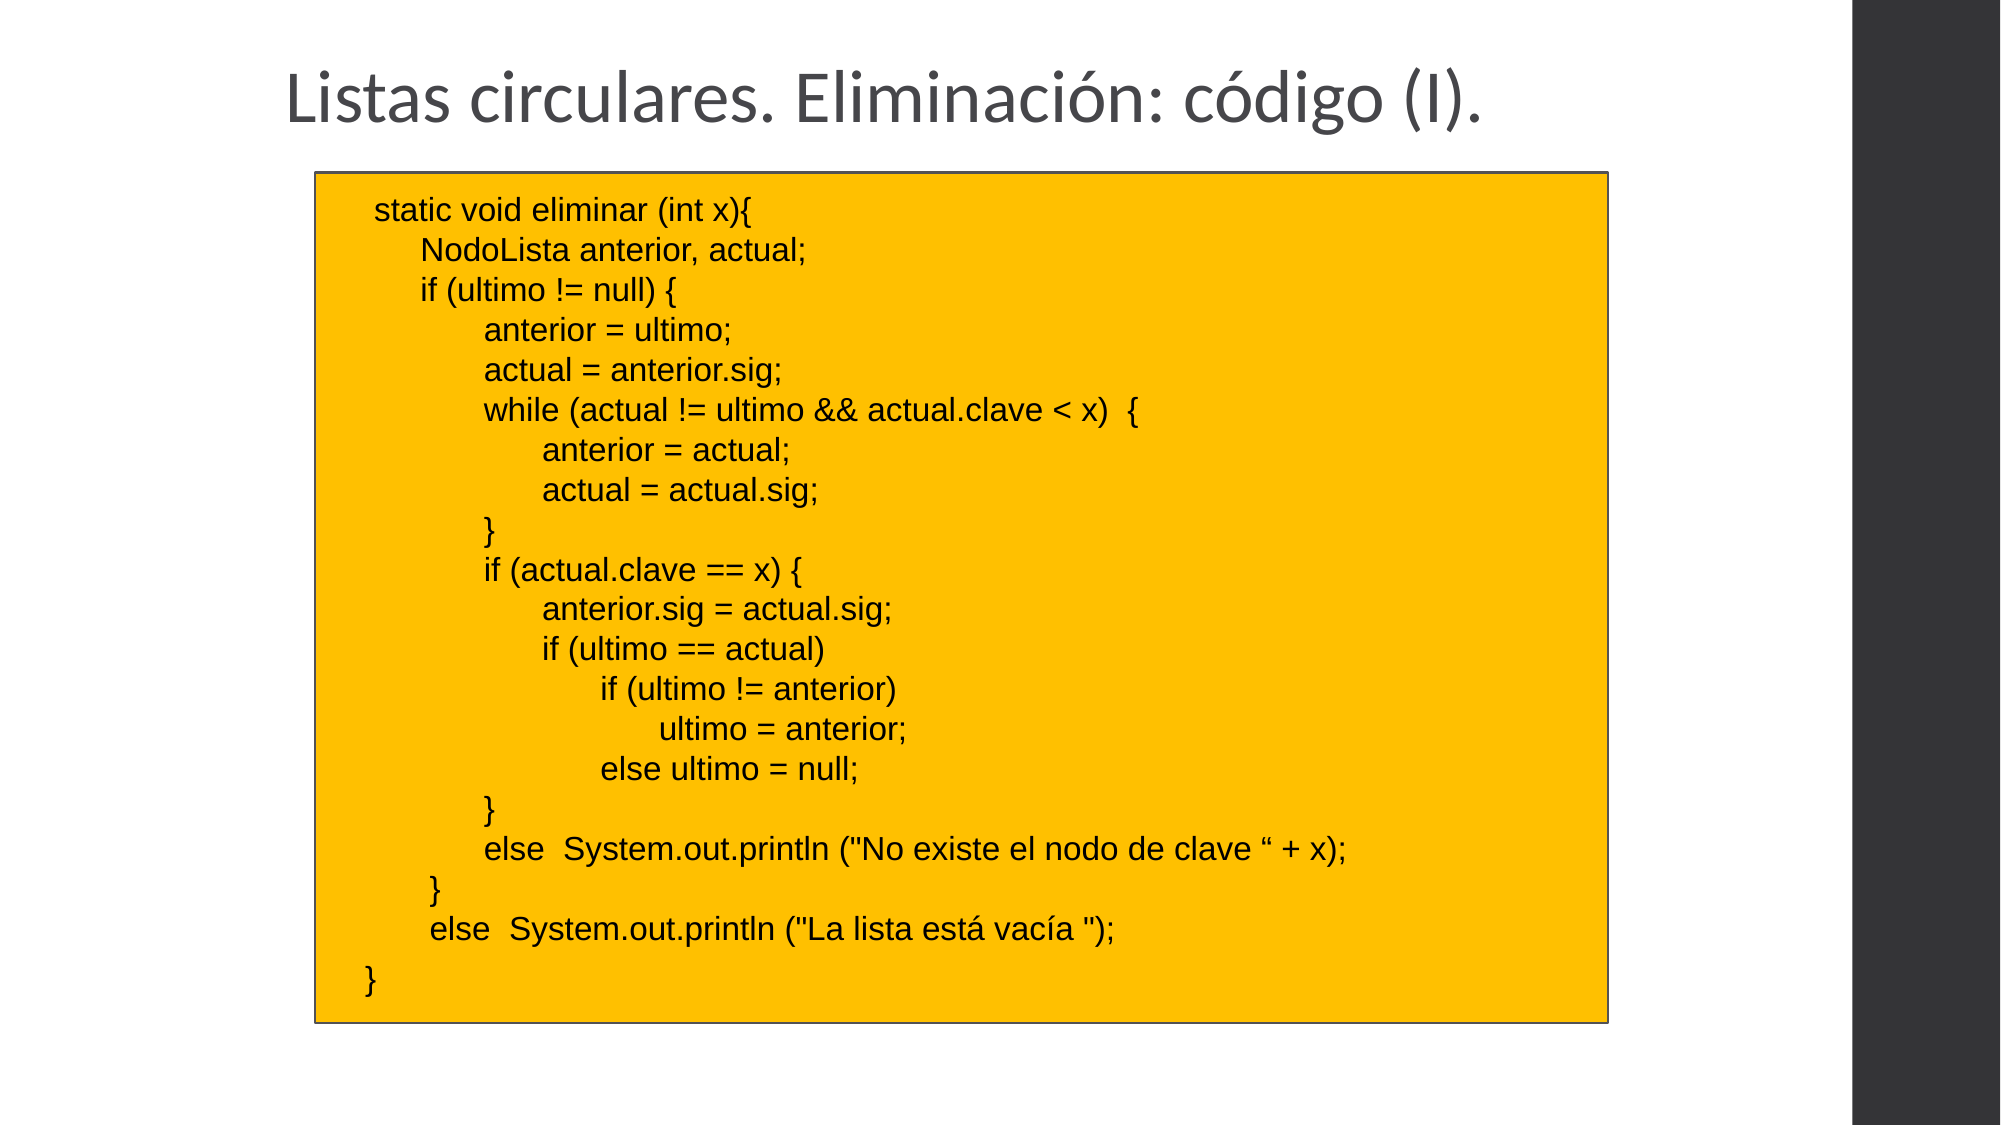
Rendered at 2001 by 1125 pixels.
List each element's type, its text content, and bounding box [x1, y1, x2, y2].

text_box Listas circulares. Eliminación: código (I). [285, 54, 1715, 138]
text_box [314, 171, 1609, 1024]
text_box static void eliminar (int x){ NodoLista anterior, actual; if (ultimo != null) { anterior = ultimo; actual = anterior.sig; while (actual != ultimo && actual.clave < x) { anterior = actual; actual = actual.sig; } if (actual.clave == x) { anterior.sig = actual.sig; if (ultimo == actual) if (ultimo != anterior) ultimo = anterior; else ultimo = null; } else System.out.println ("No existe el nodo de clave “ + x); } else System.out.println ("La lista está vacía "); } [350, 181, 1703, 1045]
